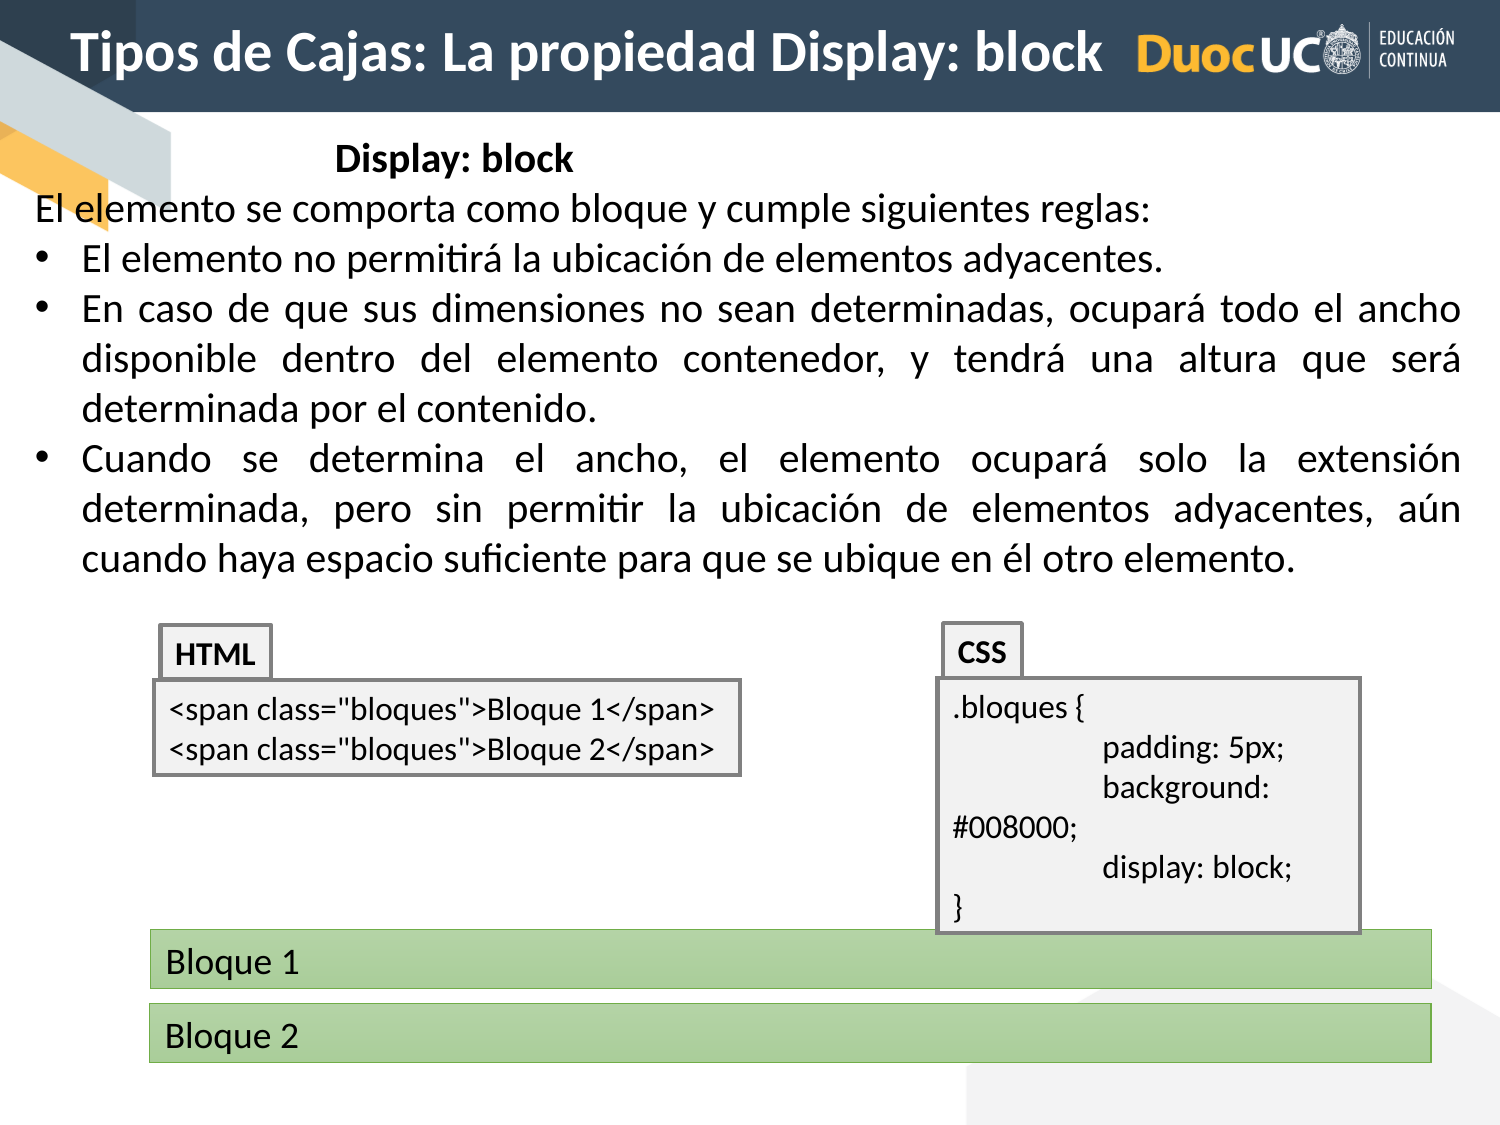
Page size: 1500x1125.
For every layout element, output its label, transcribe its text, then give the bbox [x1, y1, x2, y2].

text_box Display: block El elemento se comporta como bloque y cumple siguientes reglas: El elemento no permitirá la ubicación de elementos adyacentes. En caso de que sus dimensiones no sean determinadas, ocupará todo el ancho disponible dentro del elemento contenedor, y tendrá una altura que será determinada por el contenido. Cuando se determina el ancho, el elemento ocupará solo la extensión determinada, pero sin permitir la ubicación de elementos adyacentes, aún cuando haya espacio suficiente para que se ubique en él otro elemento. [19, 123, 1478, 589]
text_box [149, 929, 1433, 1064]
picture [0, 0, 1500, 1125]
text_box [154, 624, 740, 776]
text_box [937, 623, 1360, 896]
text_box Tipos de Cajas: La propiedad Display: block [55, 6, 1282, 91]
